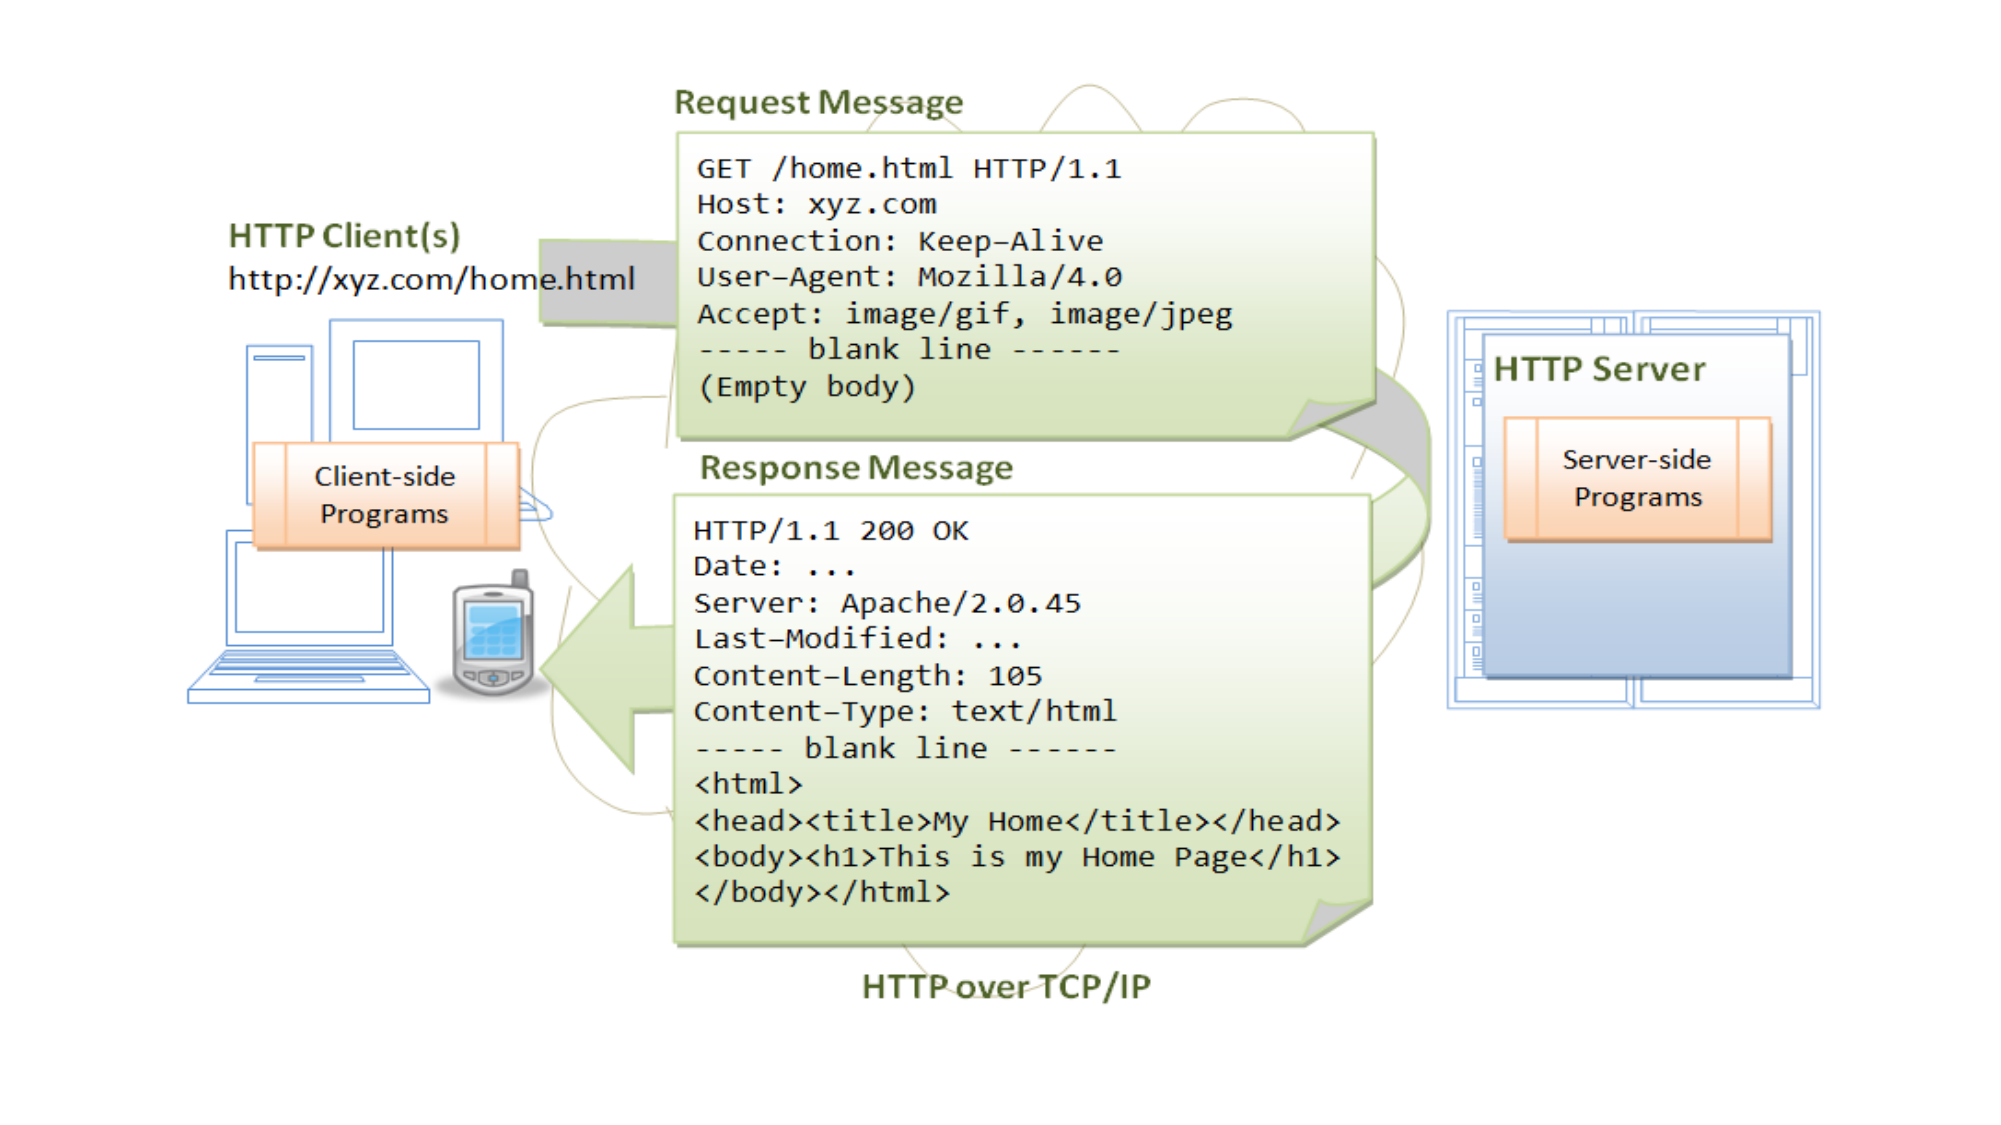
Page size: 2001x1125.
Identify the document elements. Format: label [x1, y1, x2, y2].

list [160, 70, 1845, 1029]
